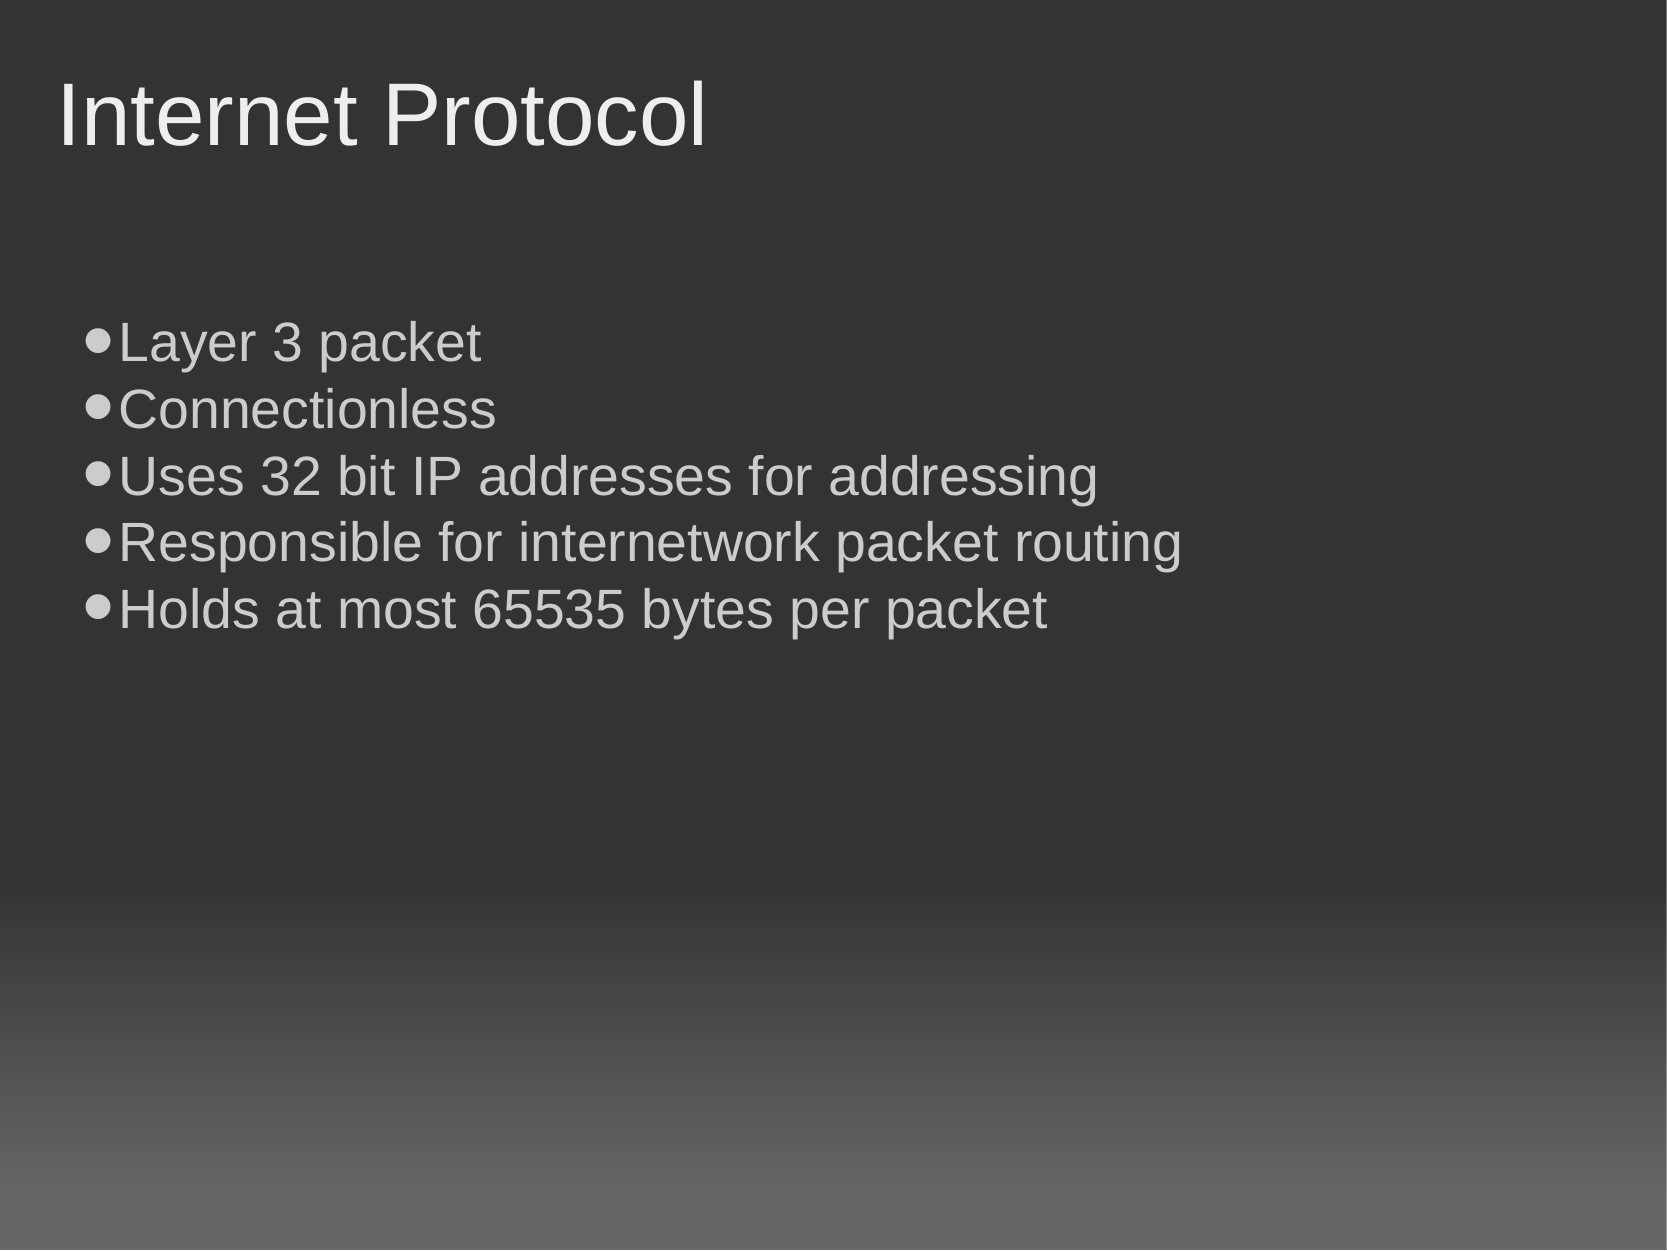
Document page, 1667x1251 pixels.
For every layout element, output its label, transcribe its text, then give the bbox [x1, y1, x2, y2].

picture [0, 0, 1667, 1250]
title Internet Protocol [50, 50, 1630, 213]
list Layer 3 packet Connectionless Uses 32 bit IP addresses for addressing Responsible for internetwork packet routing Holds at most 65535 bytes per packet [50, 300, 1630, 1213]
